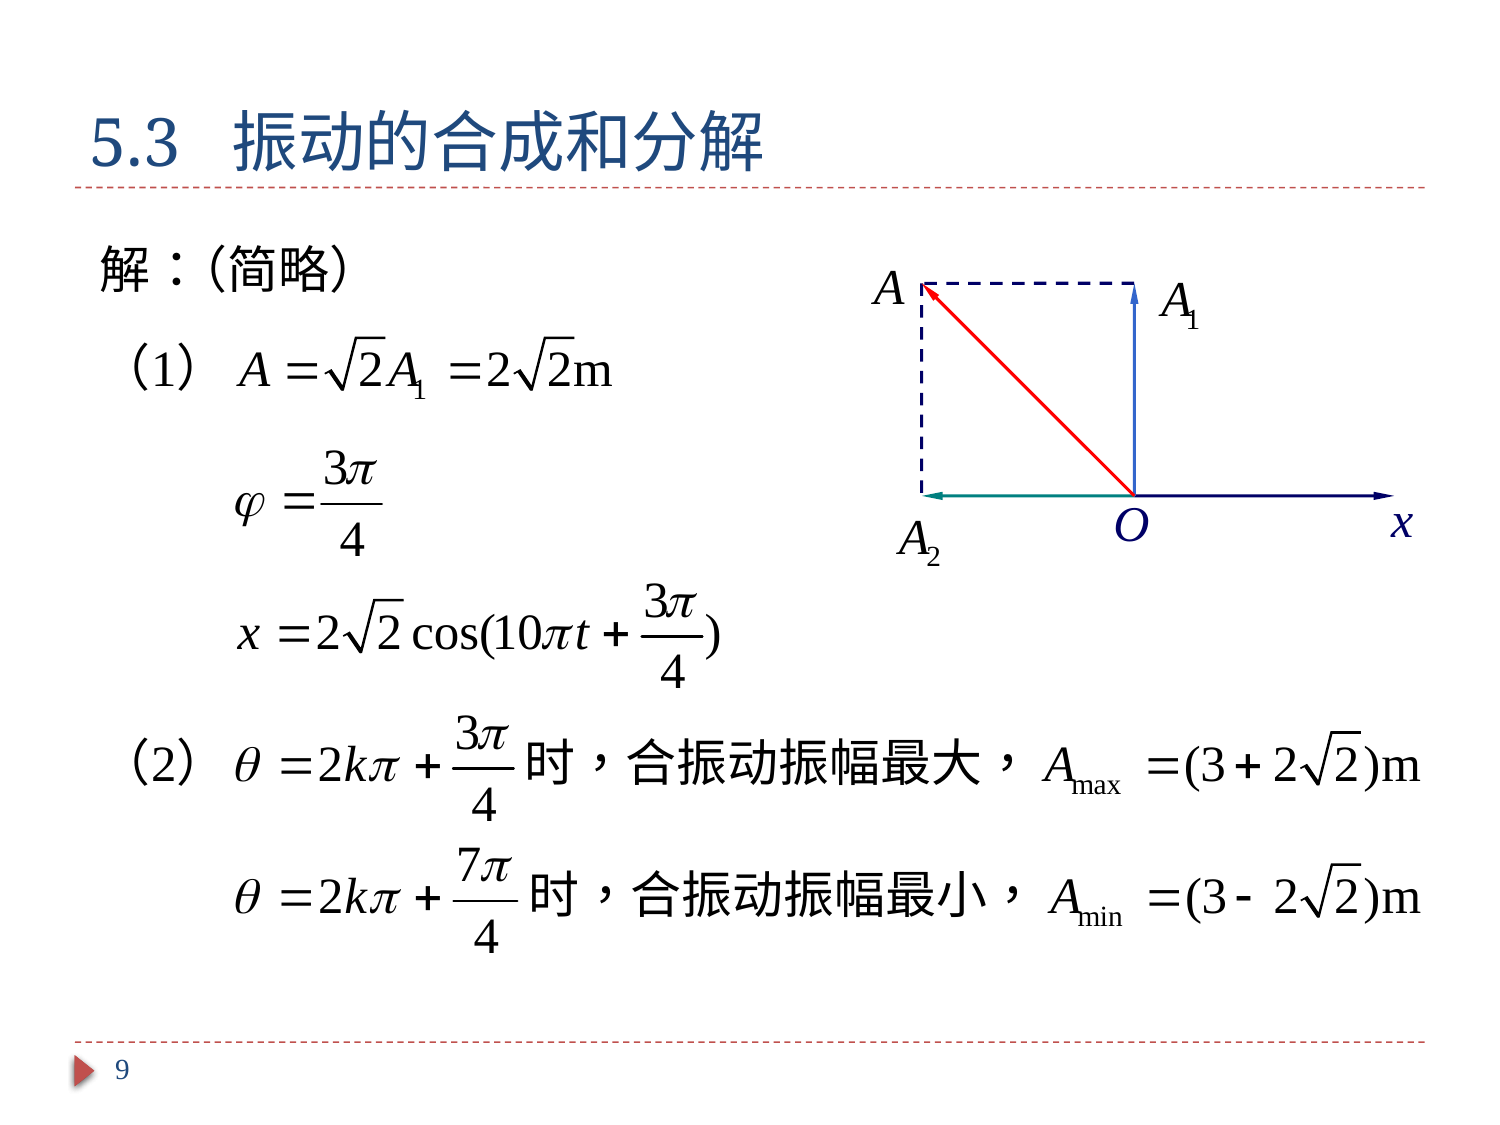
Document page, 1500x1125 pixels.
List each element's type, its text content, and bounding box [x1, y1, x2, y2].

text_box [862, 249, 1454, 576]
title 5.3 振动的合成和分解 [75, 37, 1425, 188]
slide_number 9 [100, 1042, 426, 1103]
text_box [99, 237, 1432, 1023]
